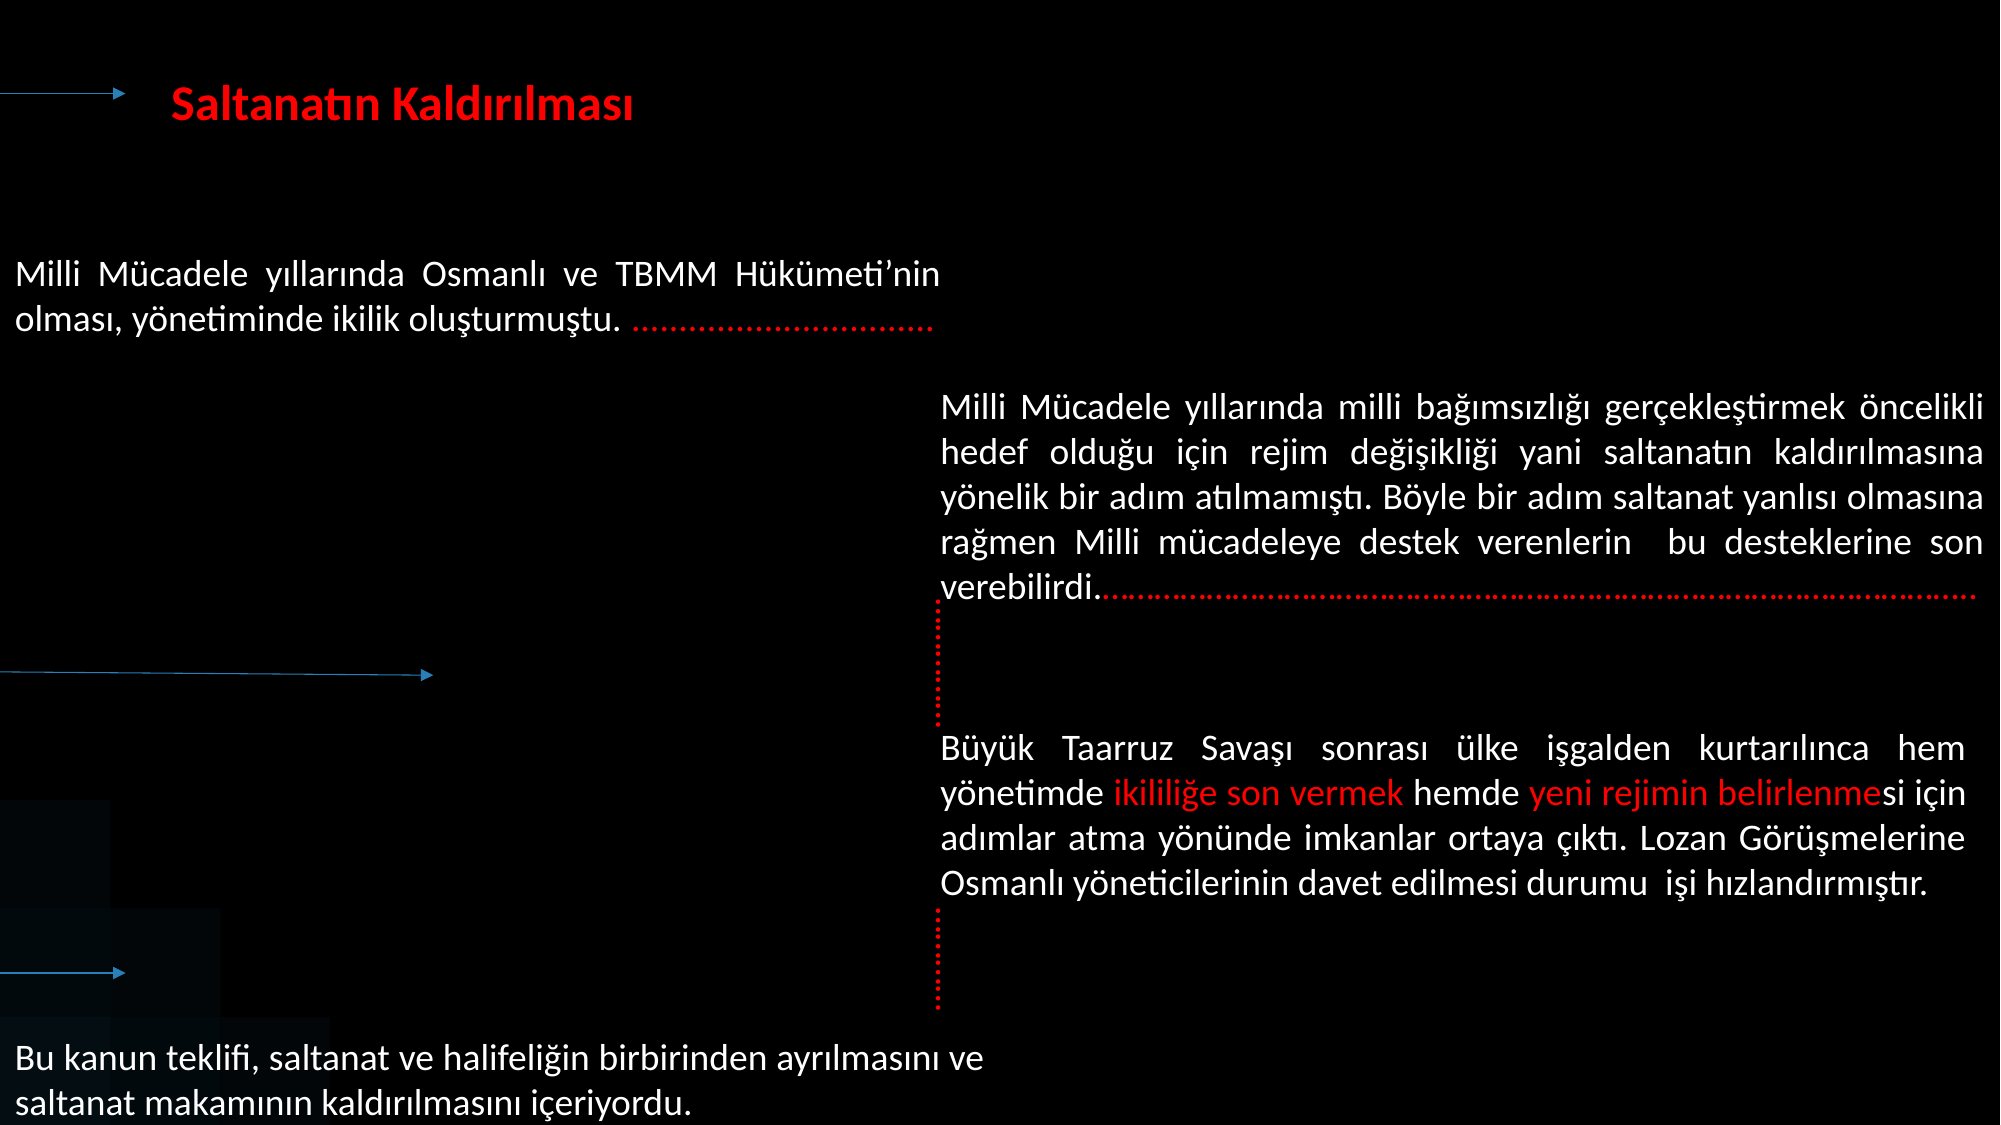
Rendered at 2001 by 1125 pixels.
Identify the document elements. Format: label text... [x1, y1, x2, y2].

text_box Bu kanun teklifi, saltanat ve halifeliğin birbirinden ayrılmasını ve saltanat makamının kaldırılmasını içeriyordu. [0, 1025, 1000, 1125]
text_box ………… …………… [895, 535, 956, 1025]
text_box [0, 671, 434, 676]
text_box Büyük Taarruz Savaşı sonrası ülke işgalden kurtarılınca hem yönetimde ikililiğe son vermek hemde yeni rejimin belirlenmesi için adımlar atma yönünde imkanlar ortaya çıktı. Lozan Görüşmelerine Osmanlı yöneticilerinin davet edilmesi durumu işi hızlandırmıştır. [956, 715, 1982, 911]
text_box Saltanatın Kaldırılması [156, 63, 650, 138]
text_box Milli Mücadele yıllarında milli bağımsızlığı gerçekleştirmek öncelikli hedef olduğu için rejim değişikliği yani saltanatın kaldırılmasına yönelik bir adım atılmamıştı. Böyle bir adım saltanat yanlısı olmasına rağmen Milli mücadeleye destek verenlerin bu desteklerine son verebilirdi.……………………………………………………………………………………….. [925, 374, 2000, 615]
text_box Milli Mücadele yıllarında Osmanlı ve TBMM Hükümeti’nin olması, yönetiminde ikilik oluşturmuştu. ................................ [0, 241, 956, 347]
